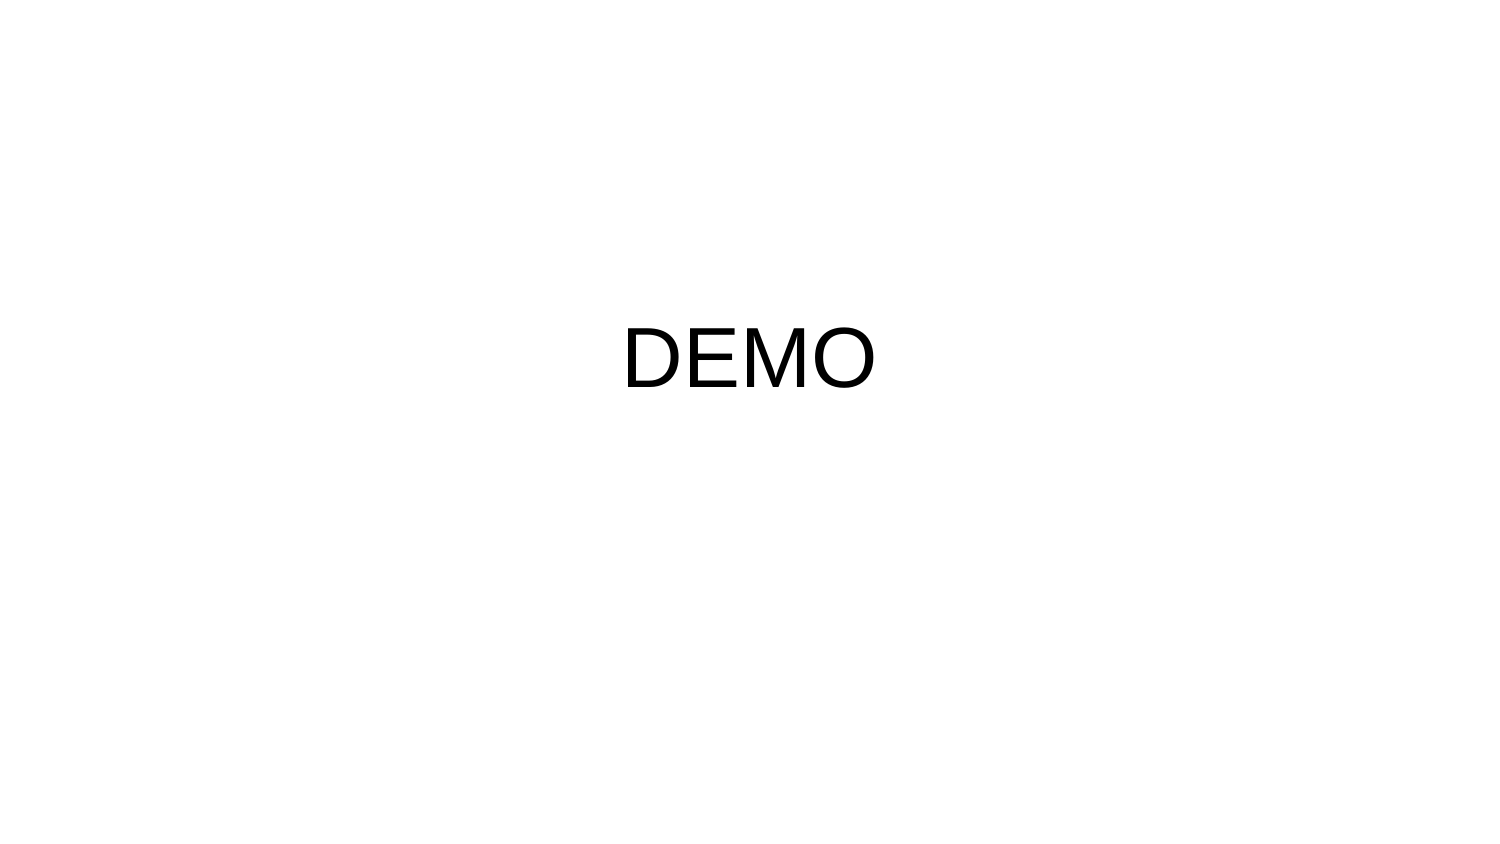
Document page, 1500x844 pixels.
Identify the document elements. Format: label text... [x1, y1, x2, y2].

title DEMO [51, 295, 1449, 441]
